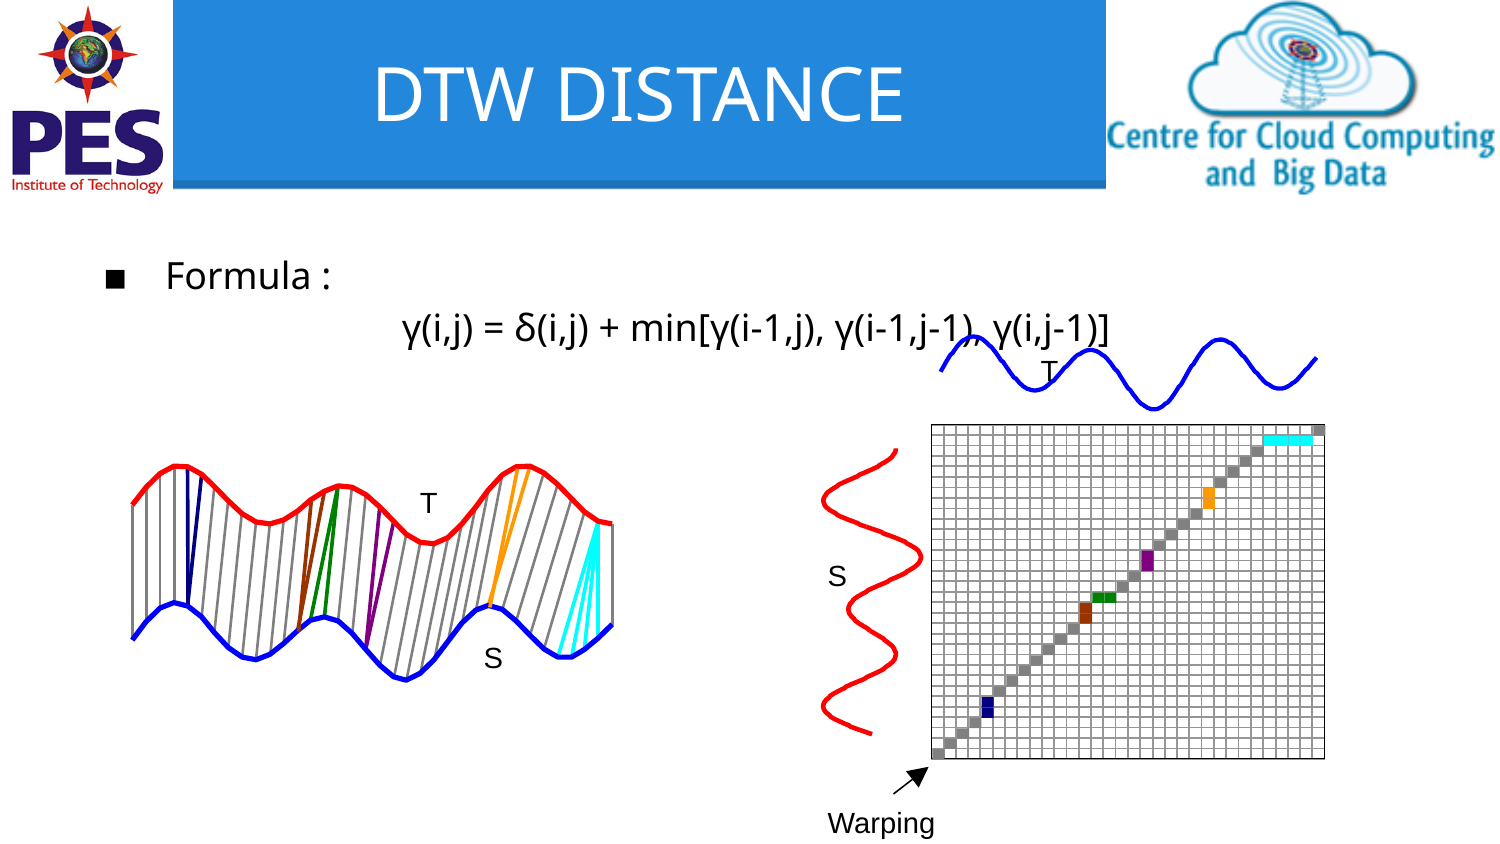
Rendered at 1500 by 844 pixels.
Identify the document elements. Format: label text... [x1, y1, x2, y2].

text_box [132, 465, 613, 681]
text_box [812, 336, 1326, 840]
list Formula : γ(i,j) = δ(i,j) + min[γ(i-1,j), γ(i-1,j-1), γ(i,j-1)] [75, 230, 1425, 808]
title DTW DISTANCE [176, 33, 1100, 152]
picture [1105, 0, 1500, 198]
picture [0, 0, 173, 198]
